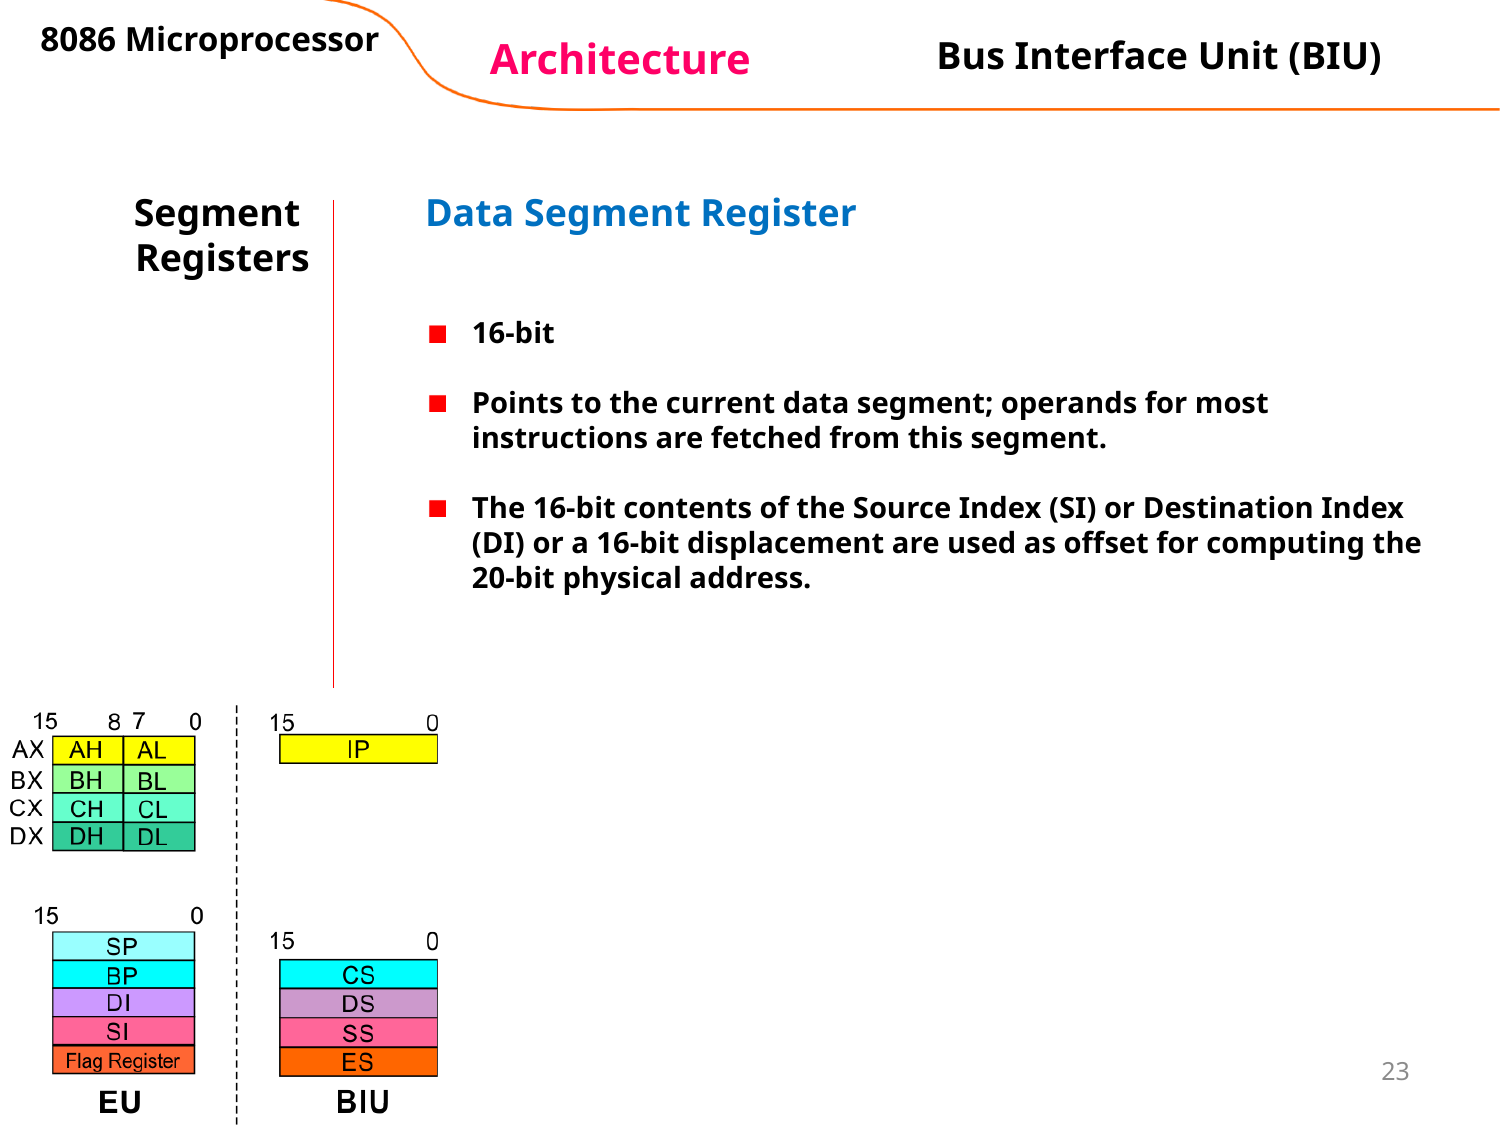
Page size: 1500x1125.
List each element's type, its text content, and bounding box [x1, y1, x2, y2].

text_box Bus Interface Unit (BIU) [859, 24, 1460, 85]
picture [425, 391, 446, 412]
text_box 8086 Microprocessor [10, 10, 411, 66]
picture [308, 0, 1500, 111]
title Architecture [474, 18, 1463, 99]
picture [425, 321, 446, 343]
picture [425, 496, 446, 517]
text_box Segment Registers [118, 181, 325, 287]
text_box Data Segment Register 16-bit Points to the current data segment; operands for most instructions are fetched from this segment. The 16-bit contents of the Source Index (SI) or Destination Index (DI) or a 16-bit displacement are used as offset for computing the 20-bit physical address. [410, 182, 1460, 602]
slide_number 23 [1074, 1042, 1425, 1103]
picture [10, 705, 438, 1125]
